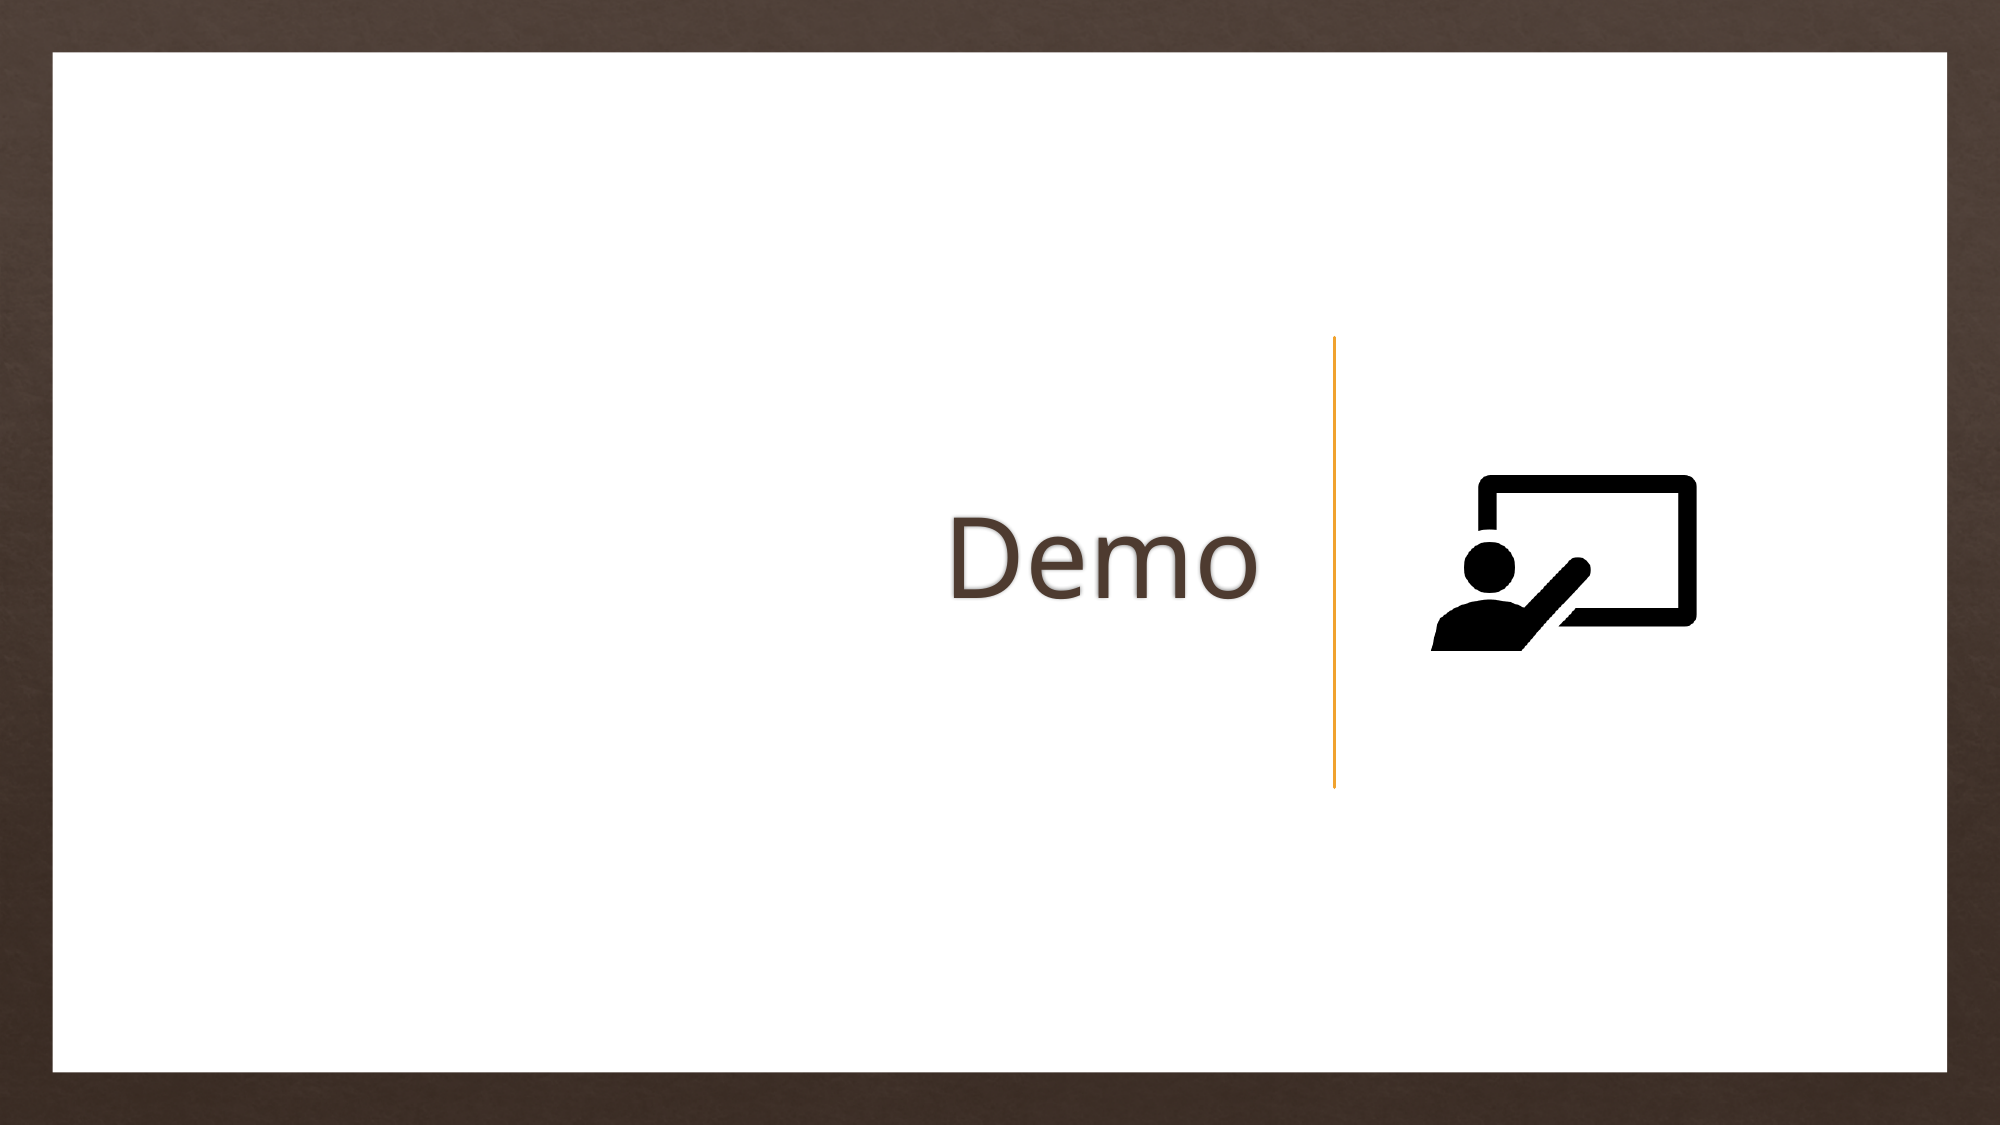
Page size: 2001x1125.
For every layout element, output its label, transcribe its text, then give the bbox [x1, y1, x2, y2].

picture [1418, 417, 1709, 708]
title Demo [147, 183, 1278, 942]
text_box [51, 51, 1948, 1074]
text_box [0, 0, 2000, 1125]
